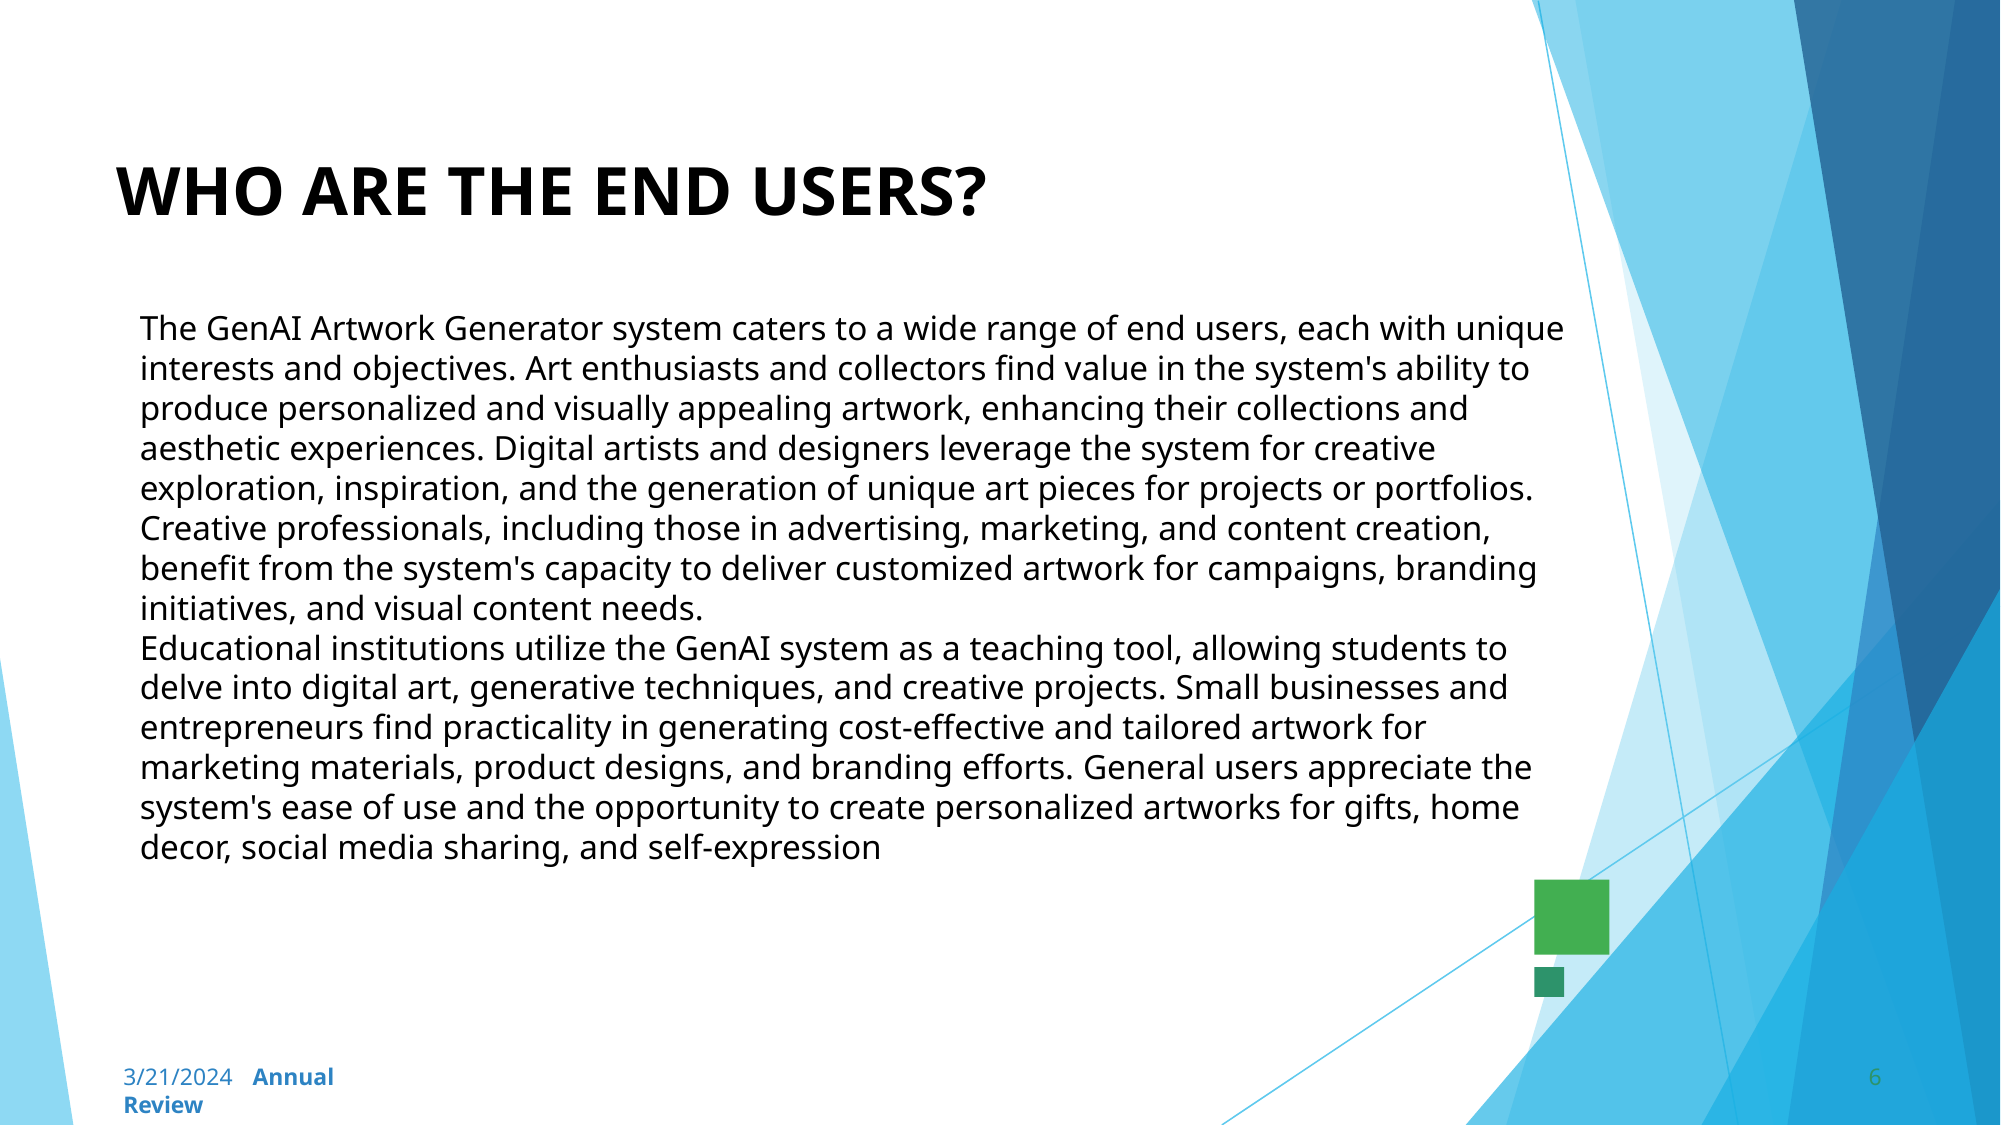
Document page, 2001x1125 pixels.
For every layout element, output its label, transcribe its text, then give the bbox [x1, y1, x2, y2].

text_box 3/21/2024 Annual Review [121, 1101, 417, 1118]
text_box The GenAI Artwork Generator system caters to a wide range of end users, each with unique interests and objectives. Art enthusiasts and collectors find value in the system's ability to produce personalized and visually appealing artwork, enhancing their collections and aesthetic experiences. Digital artists and designers leverage the system for creative exploration, inspiration, and the generation of unique art pieces for projects or portfolios. Creative professionals, including those in advertising, marketing, and content creation, benefit from the system's capacity to deliver customized artwork for campaigns, branding initiatives, and visual content needs. Educational institutions utilize the GenAI system as a teaching tool, allowing students to delve into digital art, generative techniques, and creative projects. Small businesses and entrepreneurs find practicality in generating cost-effective and tailored artwork for marketing materials, product designs, and branding efforts. General users appreciate the system's ease of use and the opportunity to create personalized artworks for gifts, home decor, social media sharing, and self-expression [125, 299, 1607, 874]
text_box [1534, 879, 1610, 955]
text_box [1534, 967, 1565, 997]
title WHO ARE THE END USERS? [91, 63, 1694, 337]
picture [118, 1012, 477, 1093]
slide_number 6 [1849, 1061, 1890, 1125]
